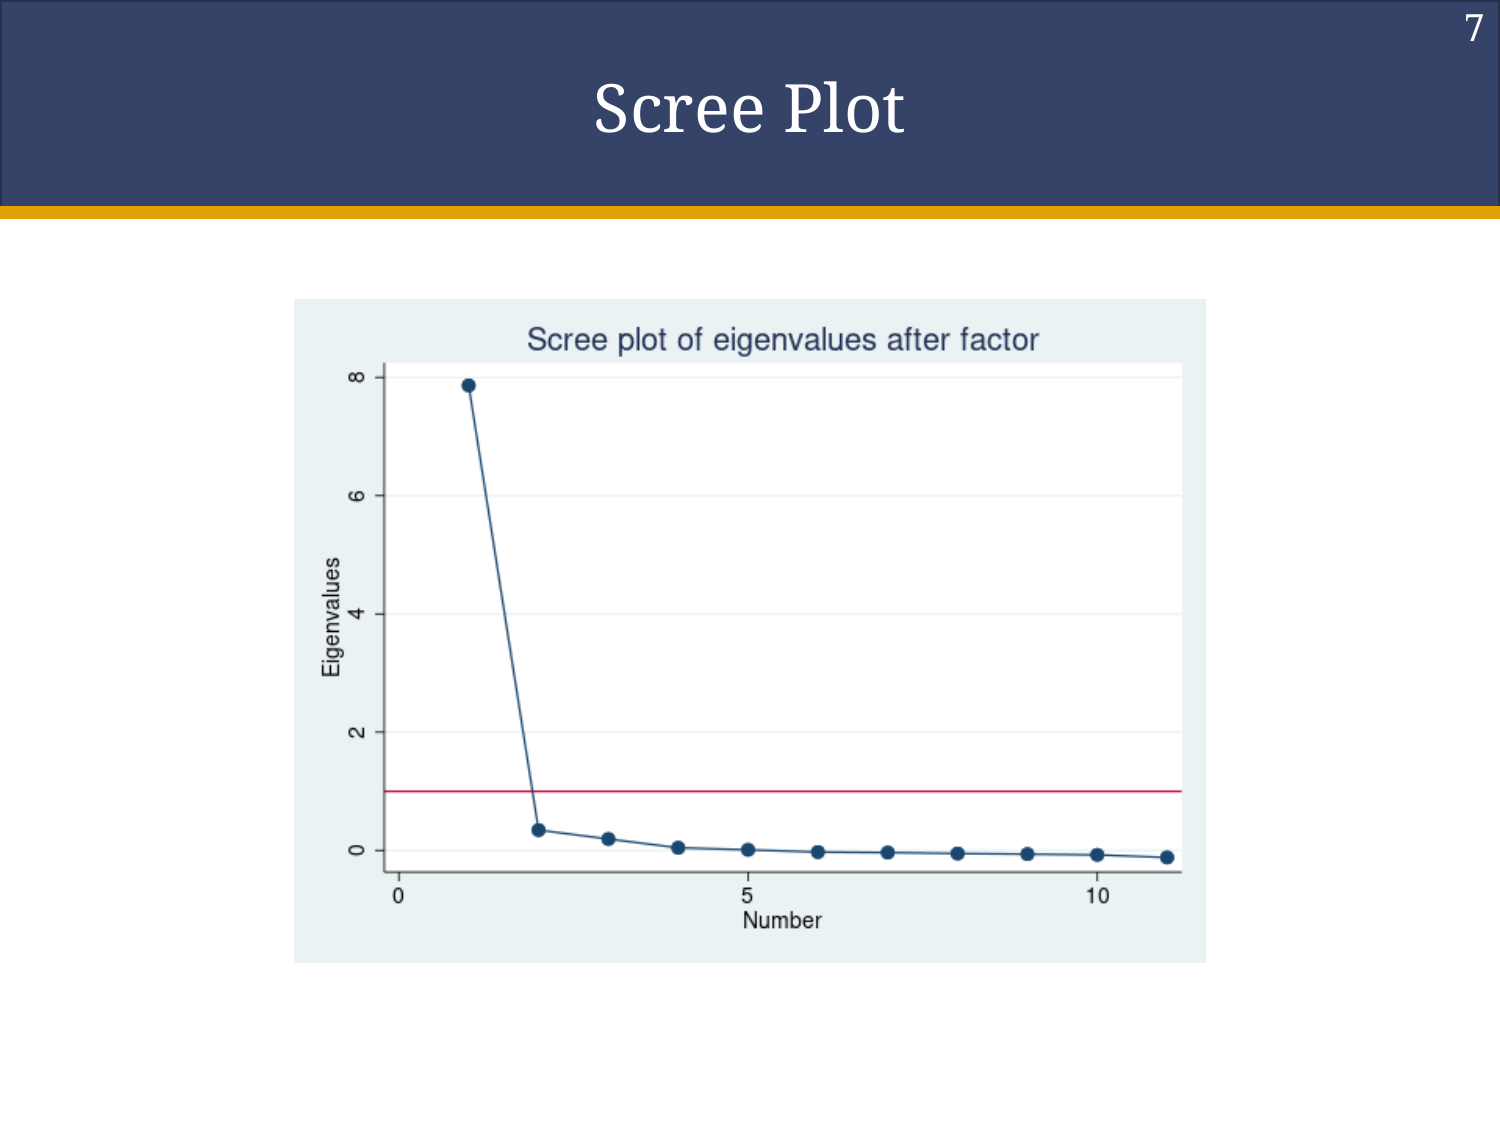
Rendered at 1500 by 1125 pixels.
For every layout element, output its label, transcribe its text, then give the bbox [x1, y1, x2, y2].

slide_number 7 [1149, 0, 1500, 60]
picture [294, 299, 1206, 963]
title Scree Plot [75, 12, 1425, 200]
